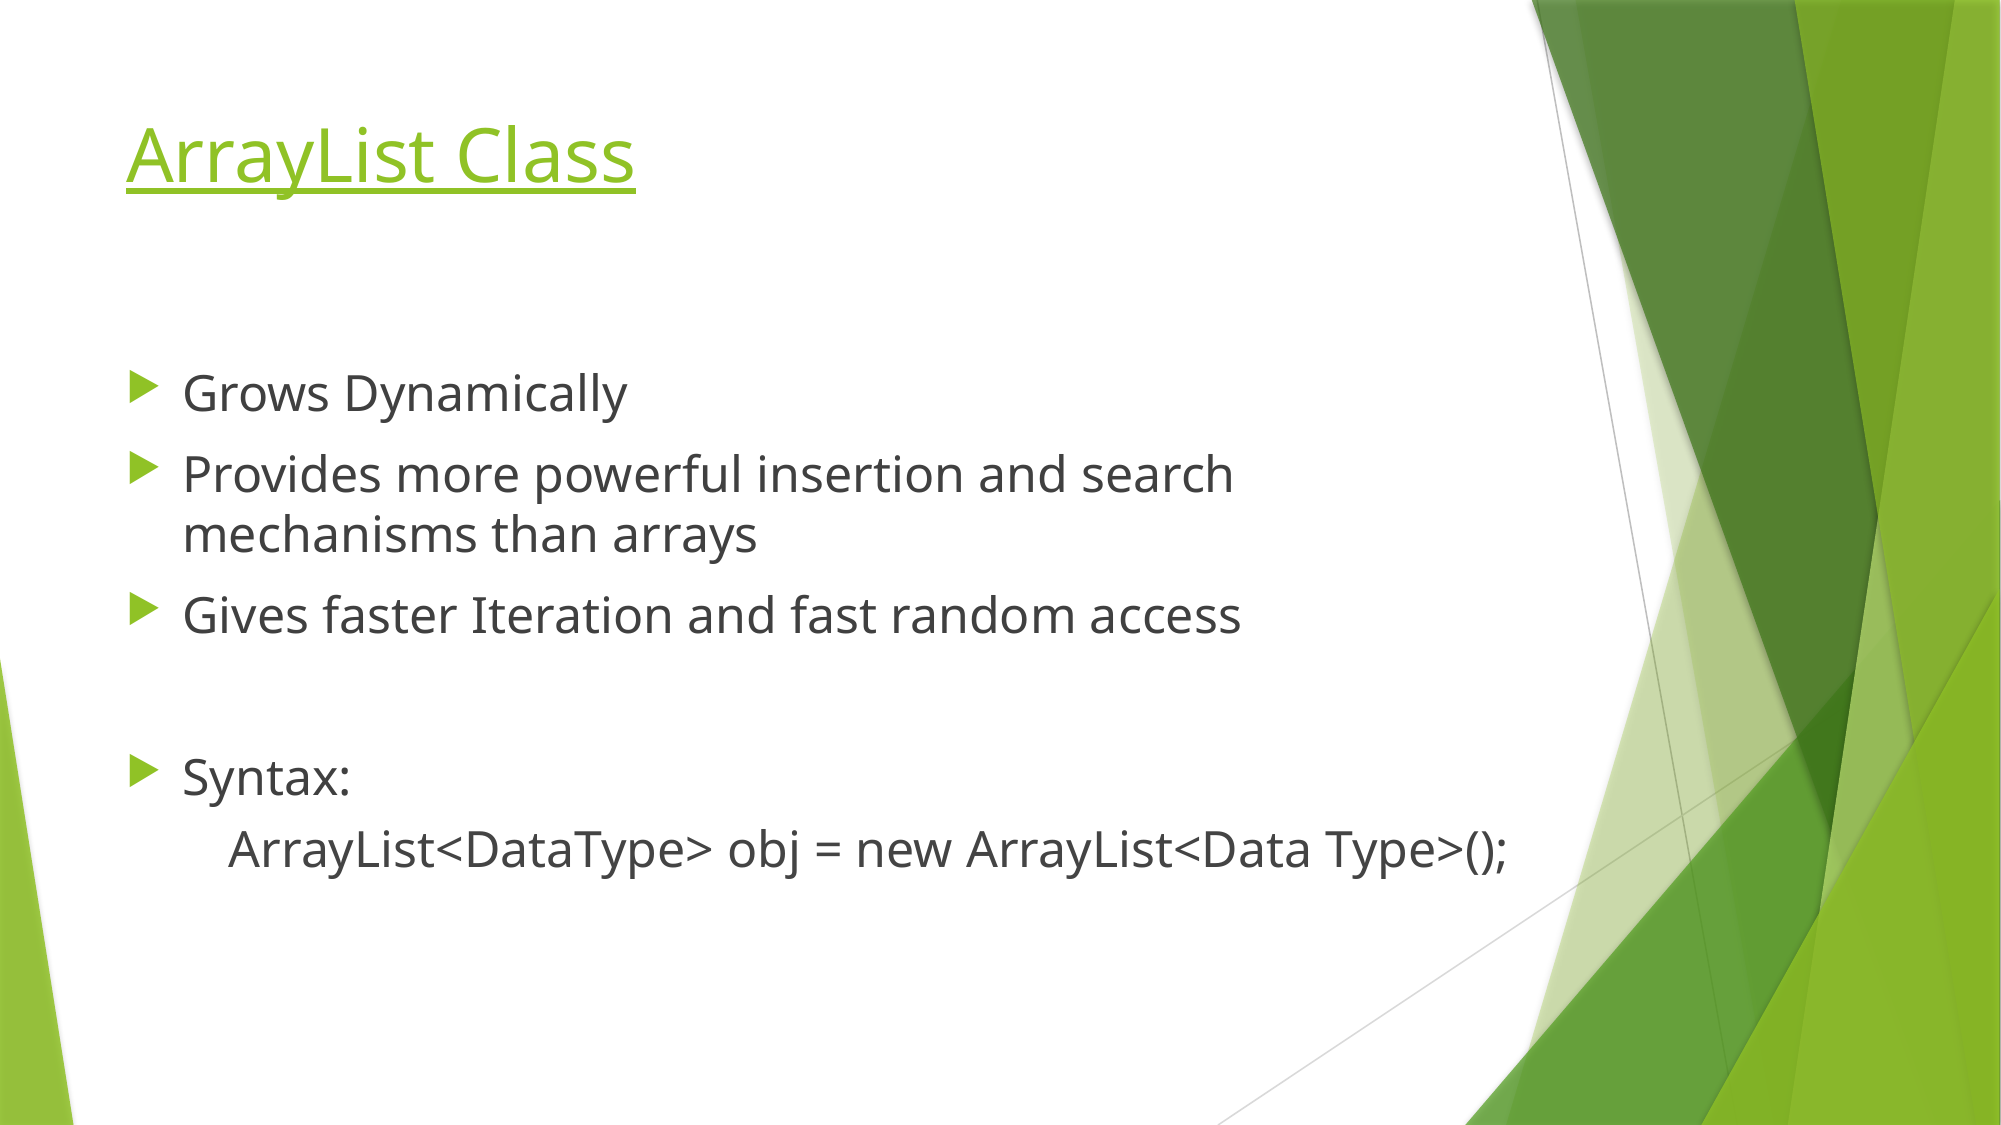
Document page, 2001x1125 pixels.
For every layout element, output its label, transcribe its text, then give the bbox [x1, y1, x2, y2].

list Grows Dynamically Provides more powerful insertion and search mechanisms than arrays Gives faster Iteration and fast random access Syntax: [111, 354, 1522, 992]
title ArrayList Class [111, 99, 1522, 317]
text_box ArrayList<DataType> obj = new ArrayList<Data Type>(); [213, 810, 1537, 886]
